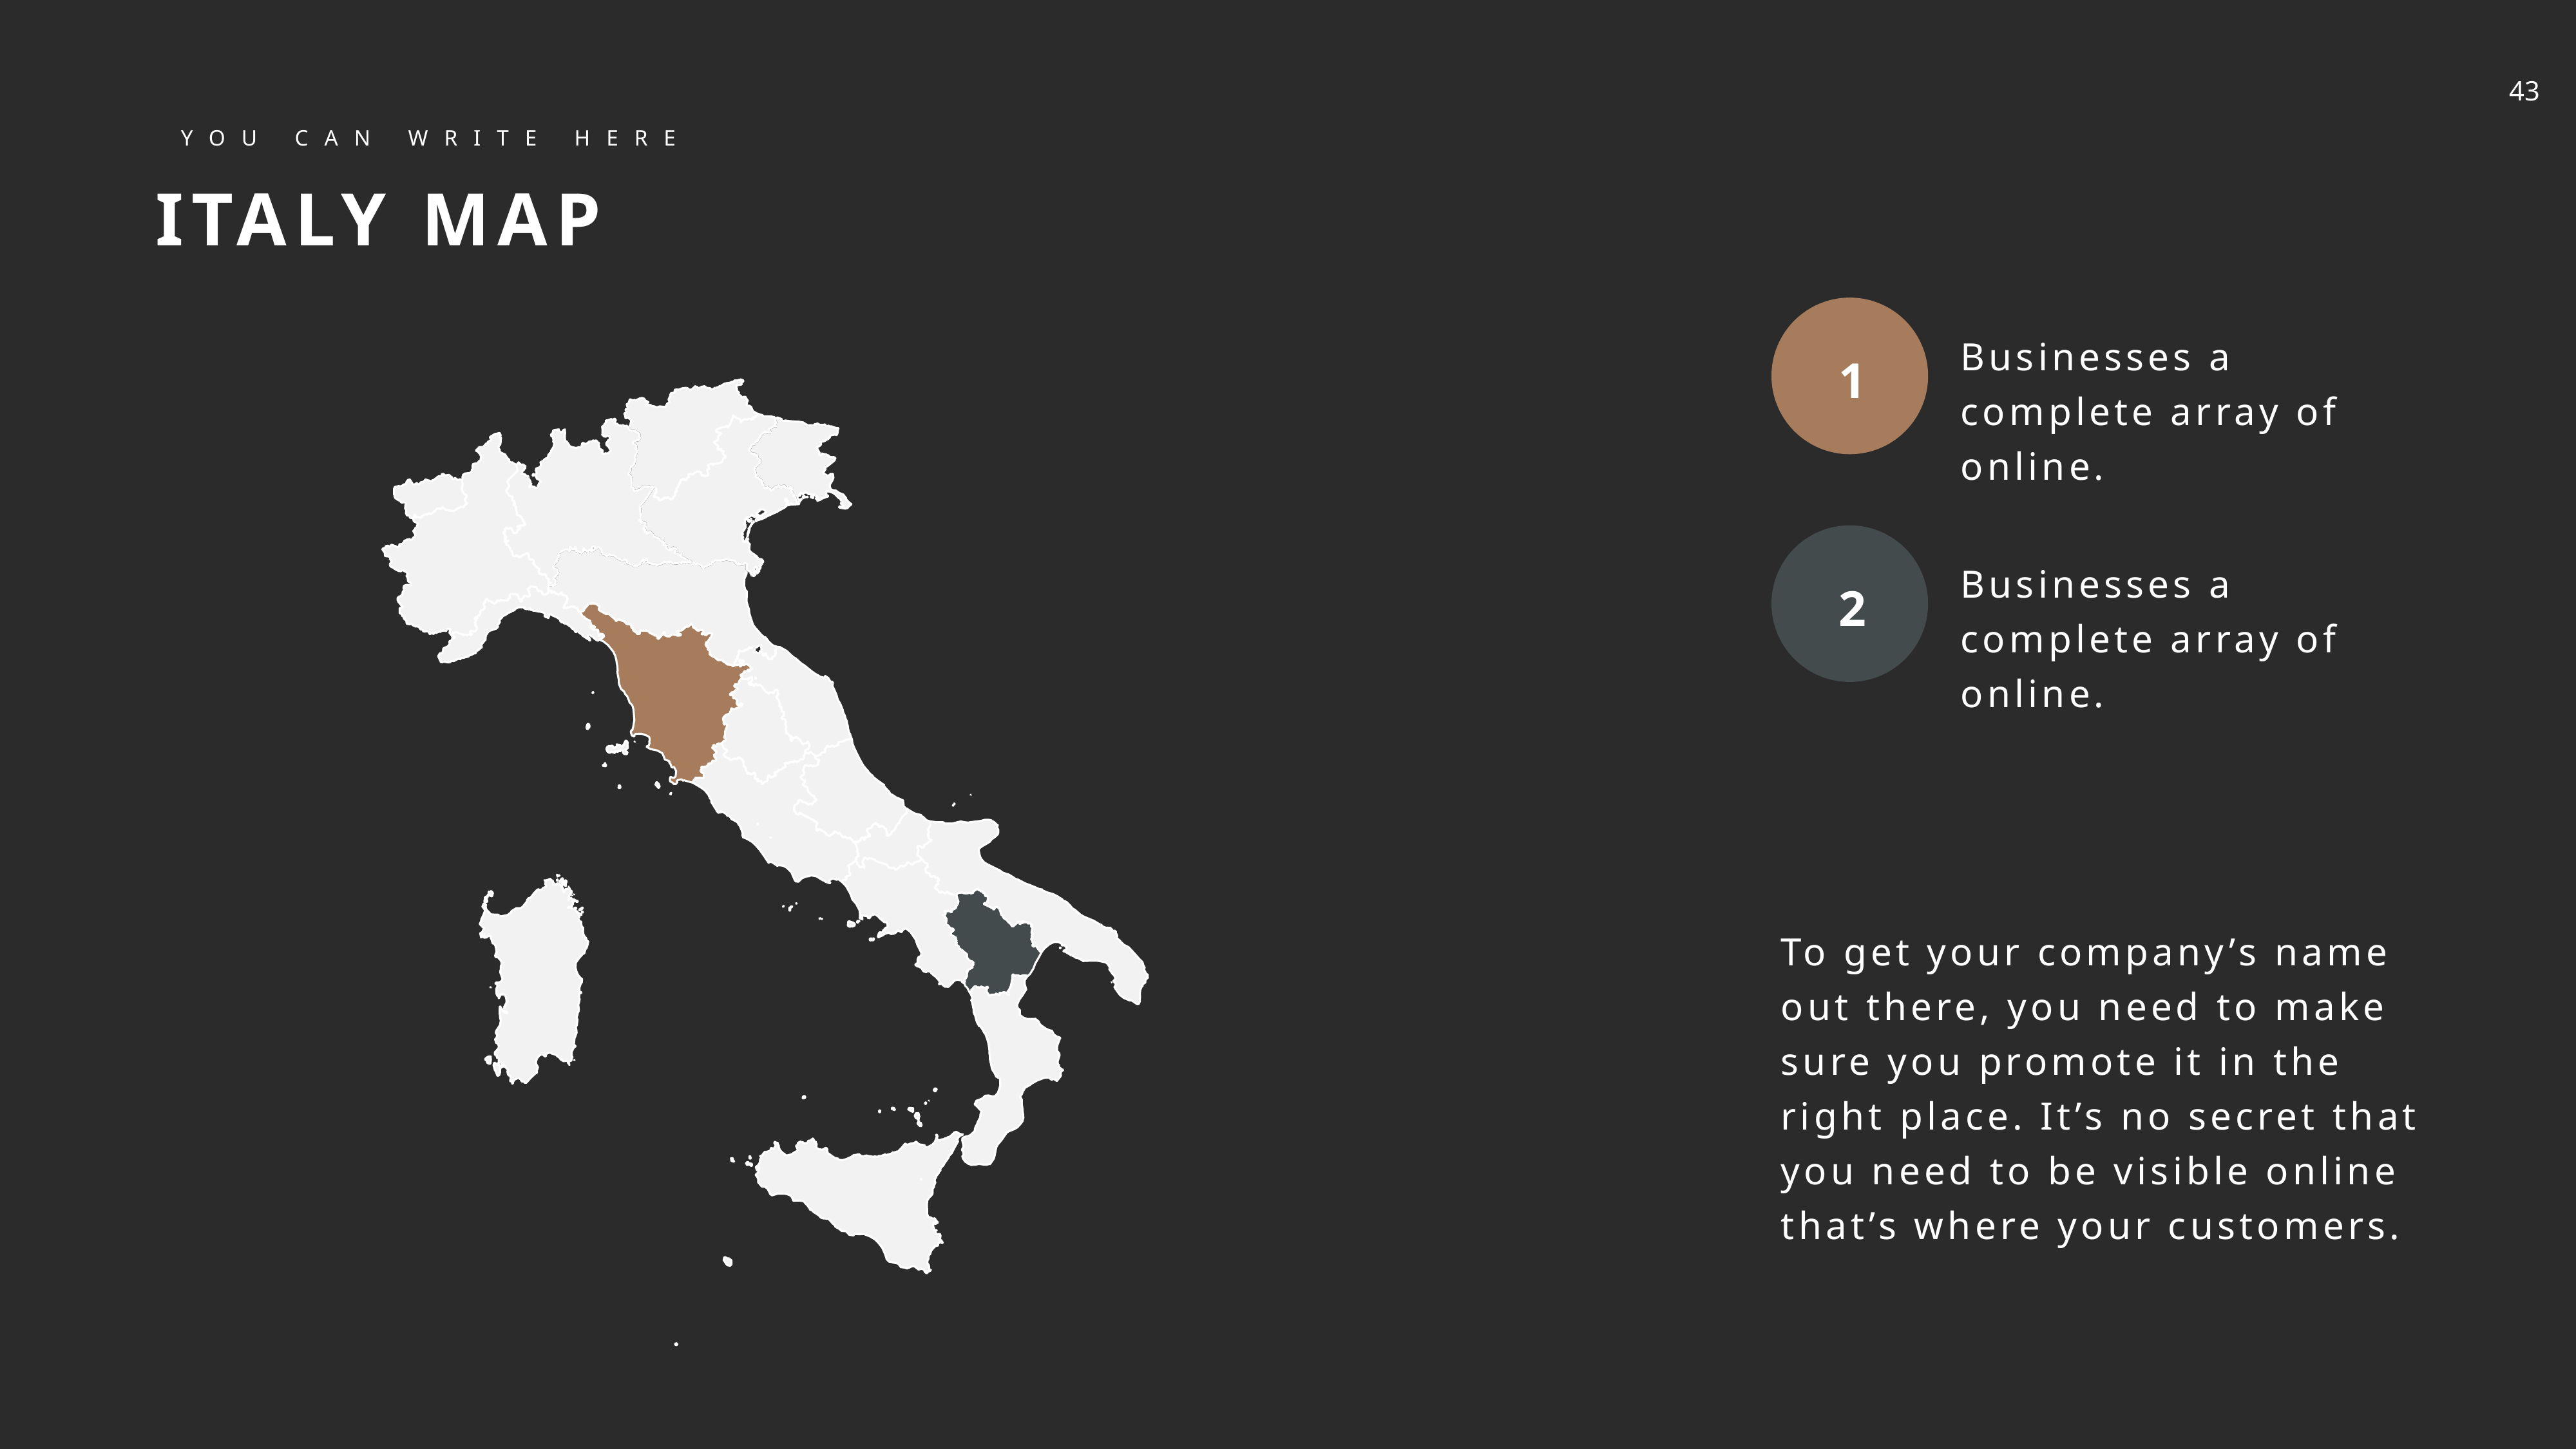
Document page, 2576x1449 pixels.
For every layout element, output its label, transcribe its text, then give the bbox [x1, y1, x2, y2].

text_box [1770, 524, 1929, 683]
text_box To get your company’s name out there, you need to make sure you promote it in the right place. It’s no secret that you need to be visible online that’s where your customers. [1771, 913, 2444, 1252]
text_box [382, 379, 1149, 1346]
text_box Businesses a complete array of online. [1951, 546, 2452, 720]
text_box 1 [1813, 345, 1892, 413]
text_box Businesses a complete array of online. [1951, 318, 2452, 493]
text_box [146, 119, 1199, 266]
text_box [1770, 297, 1929, 455]
text_box 2 [1813, 573, 1892, 641]
